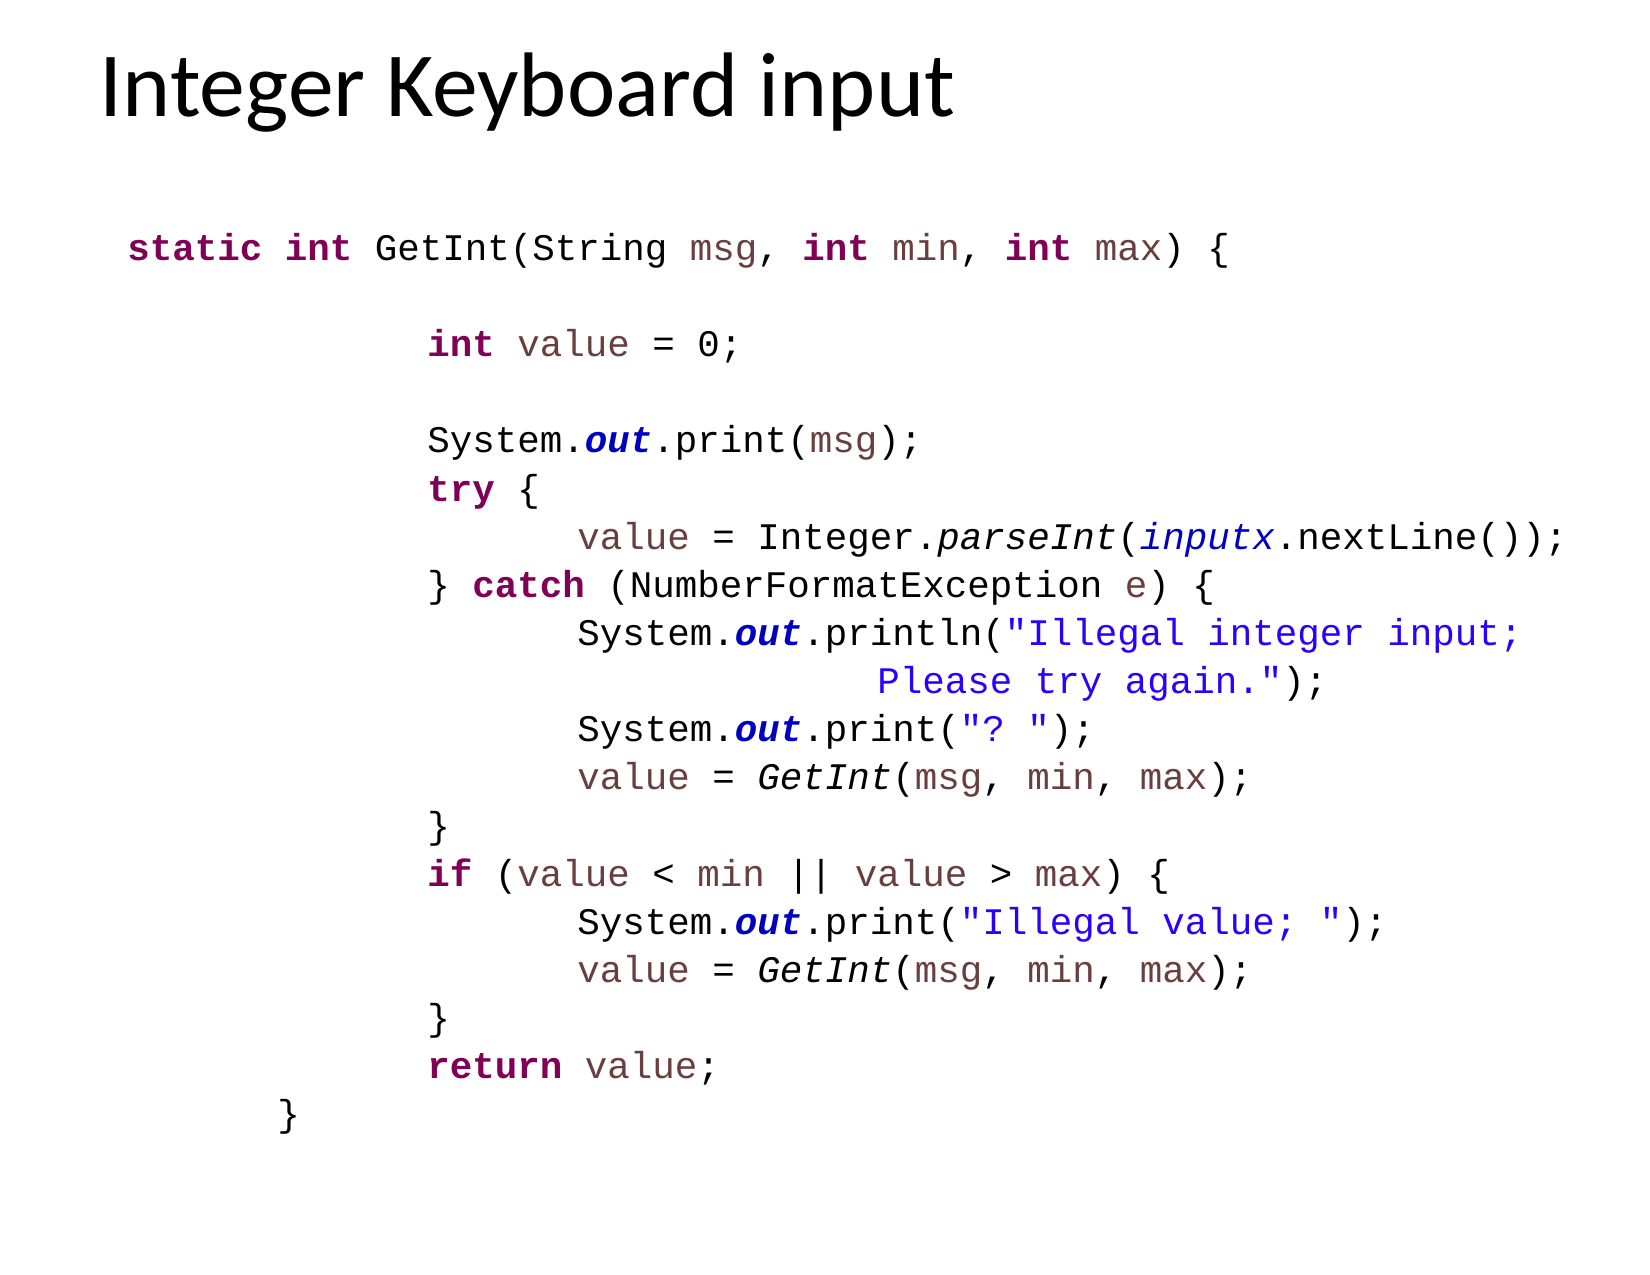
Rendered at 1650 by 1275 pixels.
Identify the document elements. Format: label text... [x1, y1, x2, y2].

title Integer Keyboard input [99, 37, 1337, 156]
text_box static int GetInt(String msg, int min, int max) { int value = 0; System.out.print(msg); try { value = Integer.parseInt(inputx.nextLine()); } catch (NumberFormatException e) { System.out.println("Illegal integer input; Please try again."); System.out.print("? "); value = GetInt(msg, min, max); } if (value < min || value > max) { System.out.print("Illegal value; "); value = GetInt(msg, min, max); } return value; } [112, 212, 1613, 1204]
